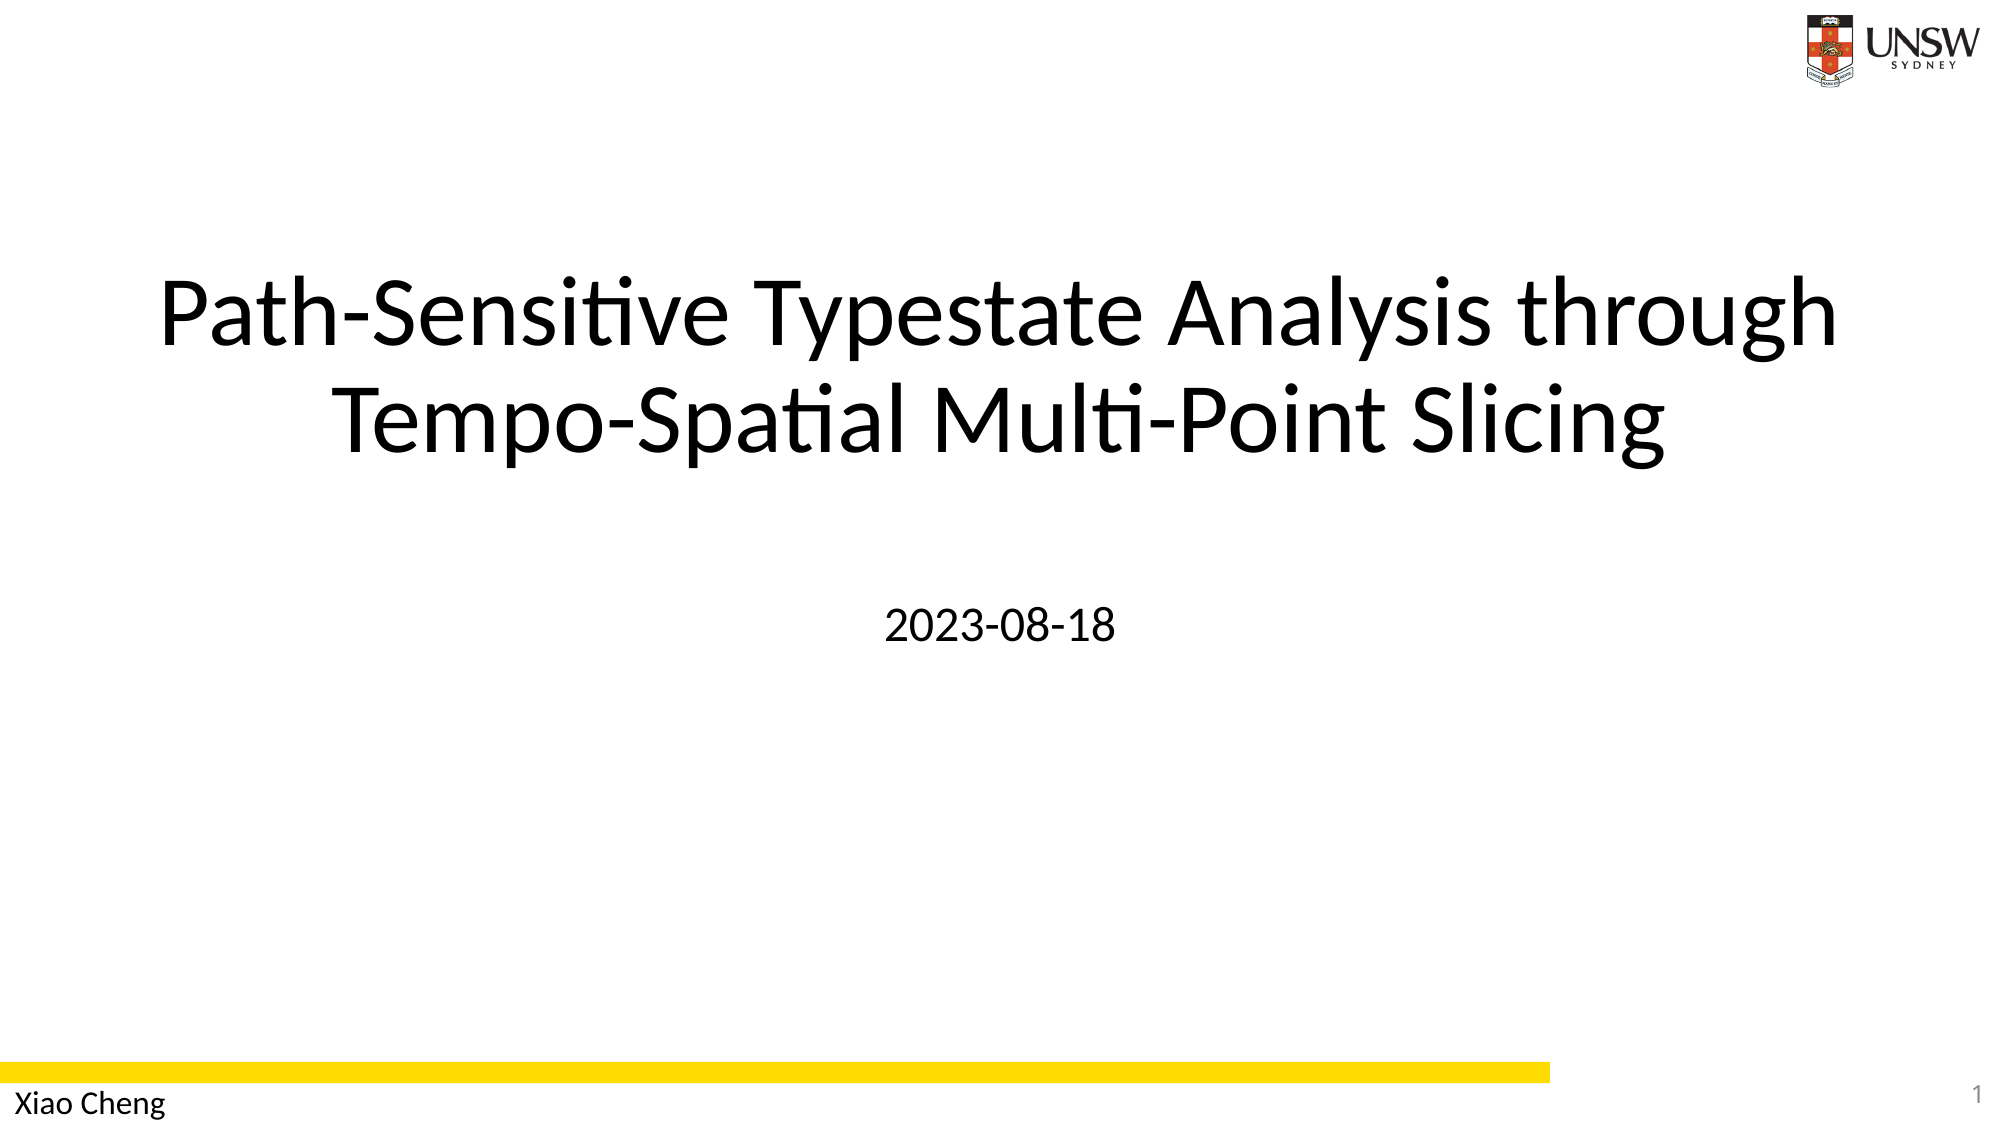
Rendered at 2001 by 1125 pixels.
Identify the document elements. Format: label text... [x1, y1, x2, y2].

subtitle 2023-08-18 [249, 590, 1750, 863]
title Path-Sensitive Typestate Analysis through Tempo-Spatial Multi-Point Slicing [142, 170, 1858, 563]
picture [1807, 14, 1980, 88]
slide_number 1 [1550, 1065, 2000, 1125]
